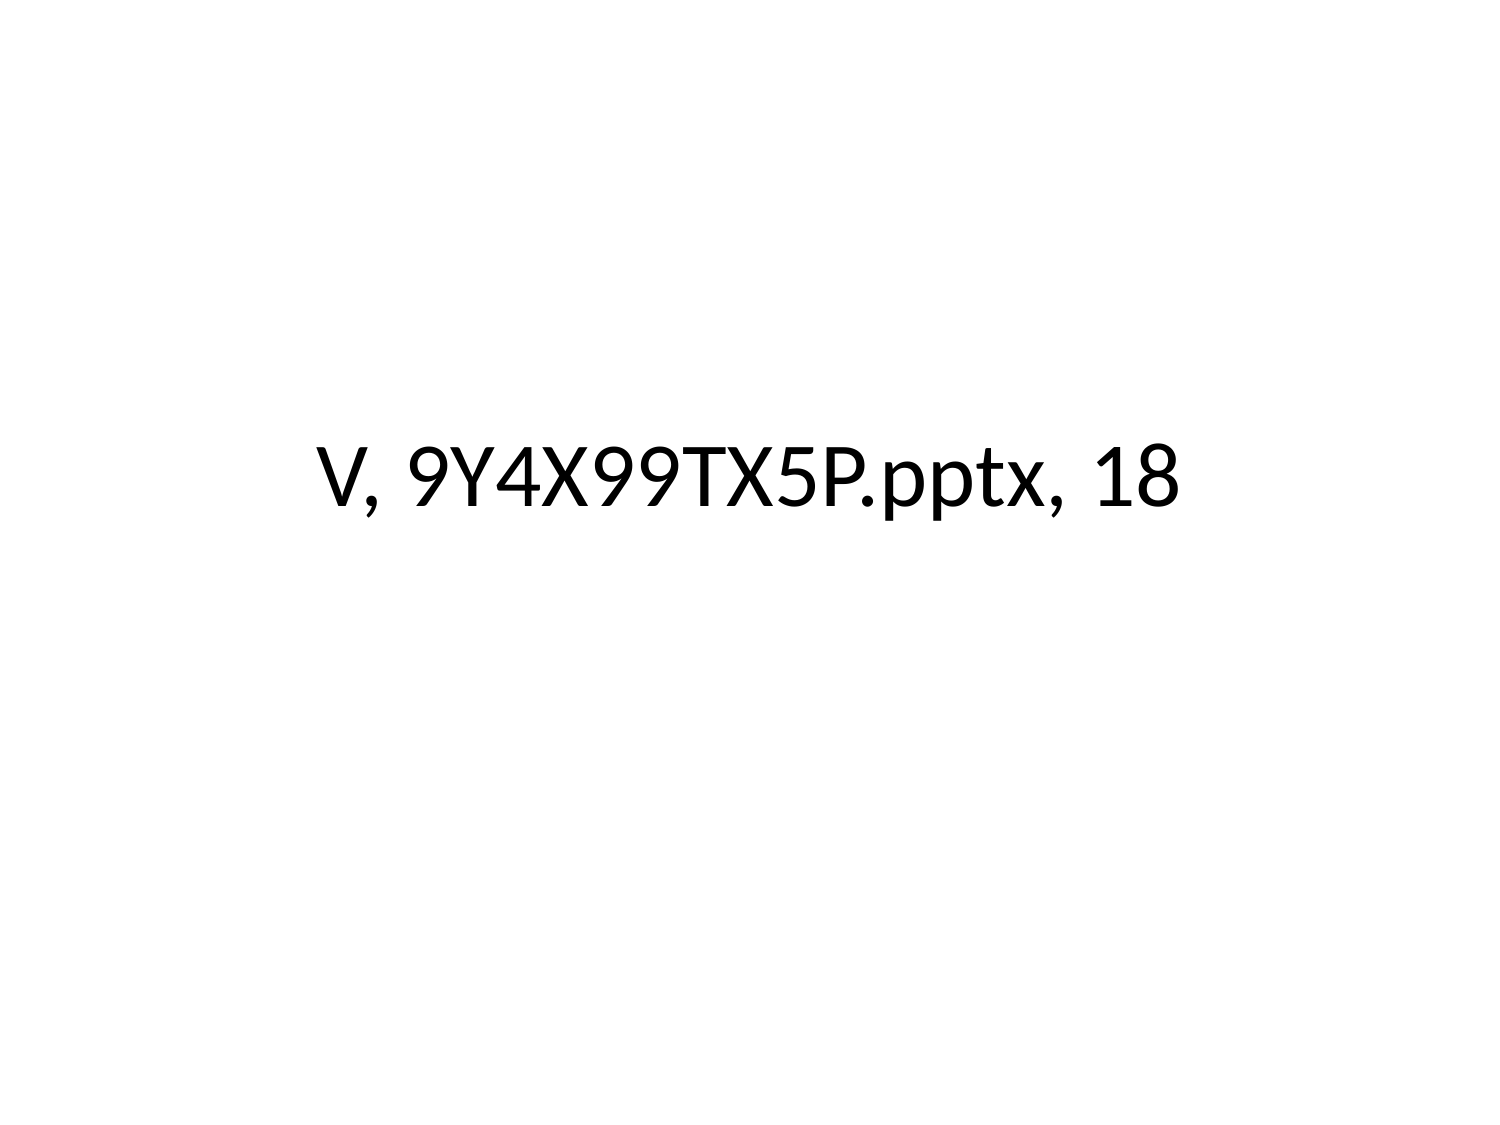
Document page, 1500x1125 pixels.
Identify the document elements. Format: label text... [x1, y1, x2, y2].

title V, 9Y4X99TX5P.pptx, 18 [112, 349, 1388, 591]
